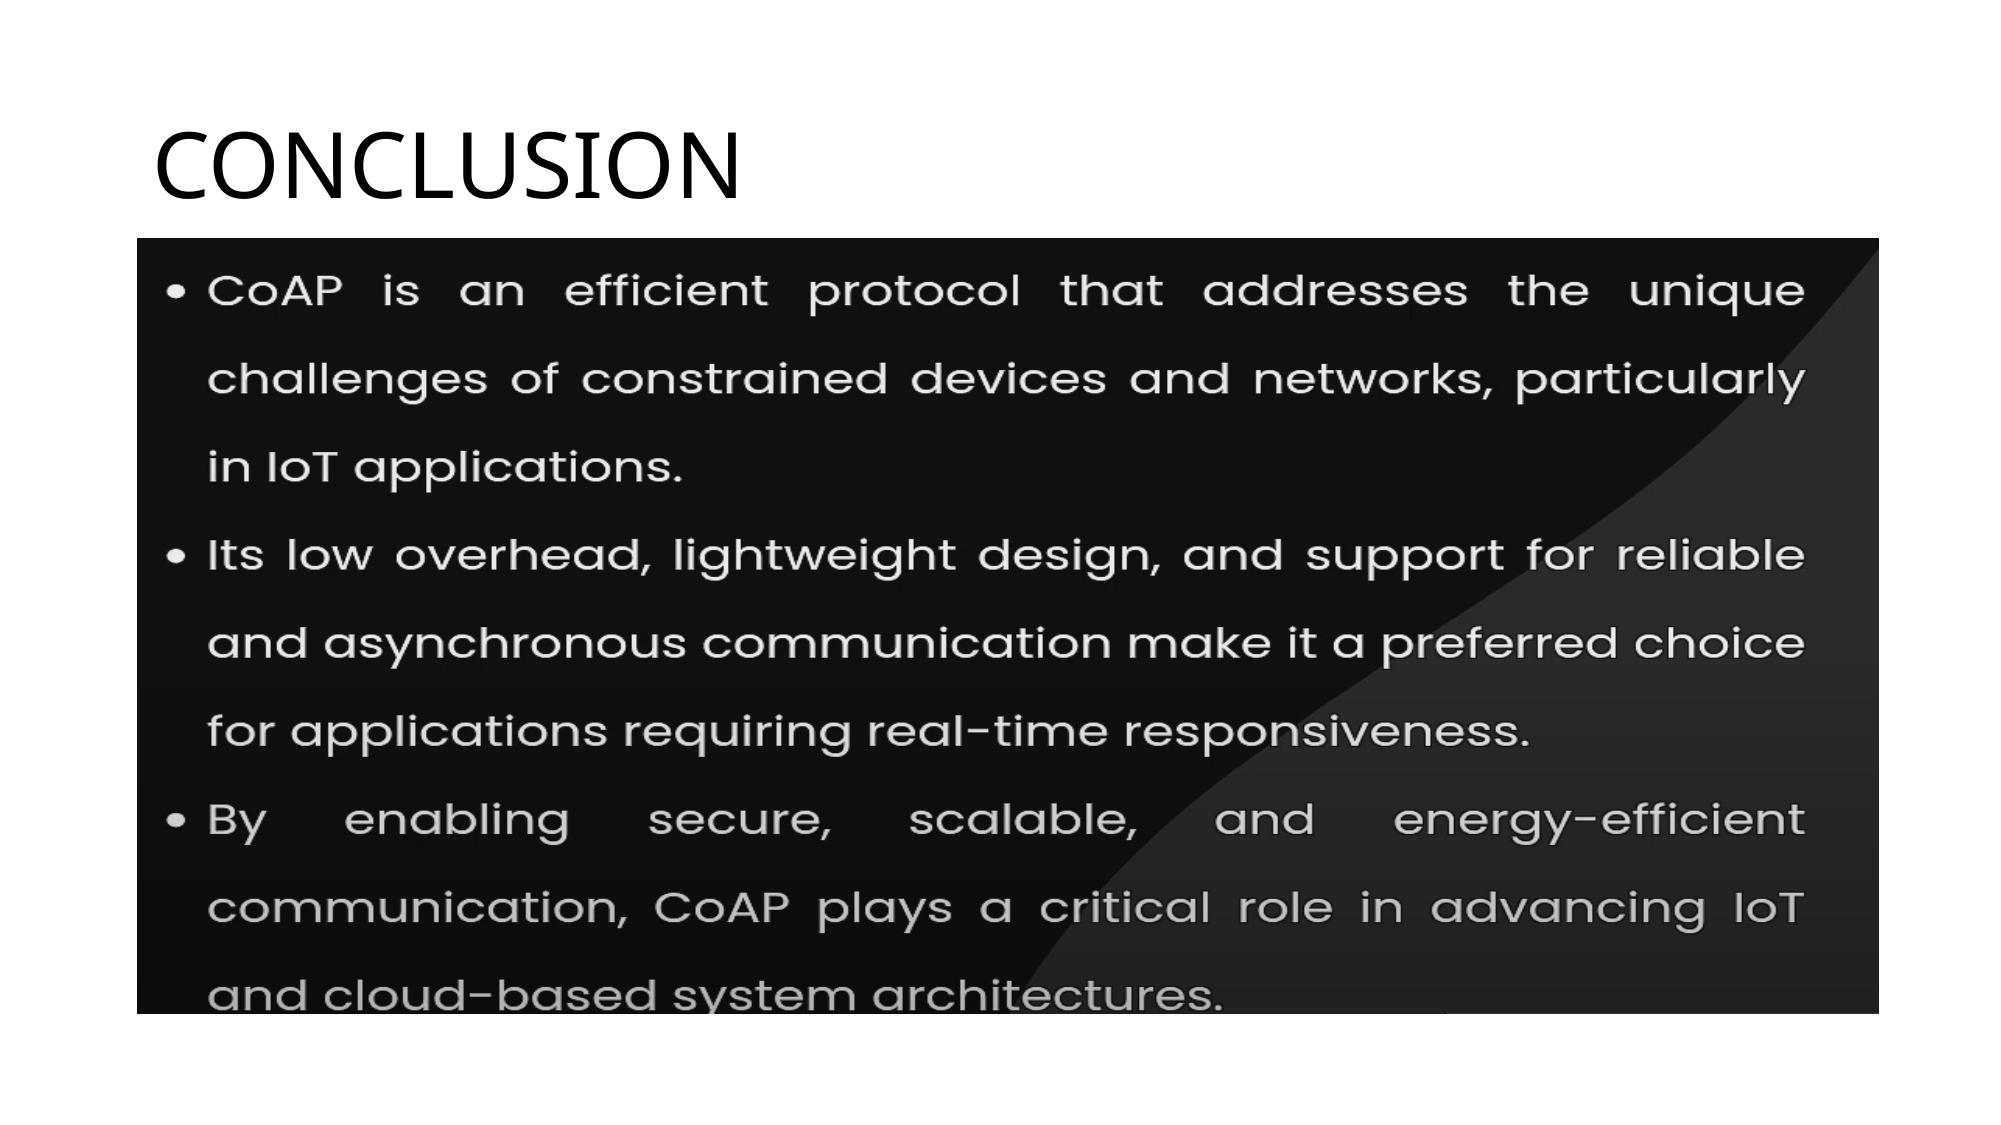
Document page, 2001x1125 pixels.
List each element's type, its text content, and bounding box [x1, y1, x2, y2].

title CONCLUSION [137, 59, 1863, 238]
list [137, 238, 1879, 1014]
